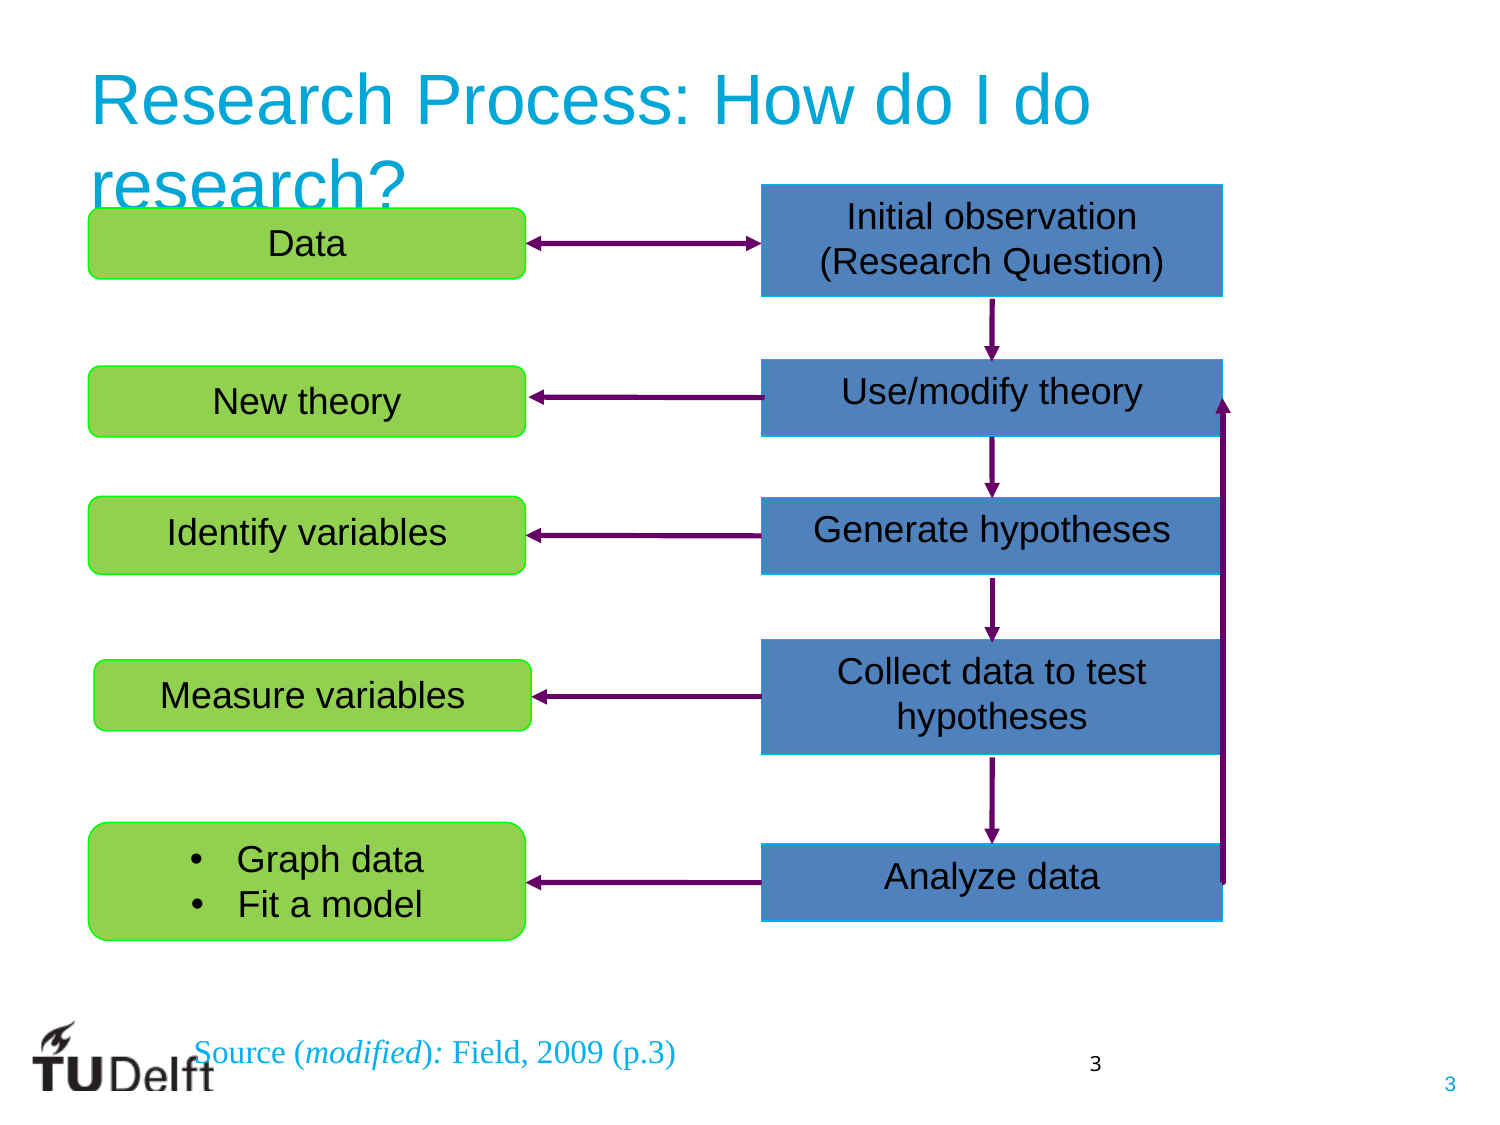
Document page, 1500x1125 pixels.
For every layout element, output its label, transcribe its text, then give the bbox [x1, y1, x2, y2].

text_box Data [88, 207, 526, 279]
text_box Initial observation (Research Question) [761, 184, 1223, 297]
title Research Process: How do I do research? [75, 45, 1447, 233]
text_box Measure variables [94, 659, 532, 731]
text_box Identify variables [88, 496, 526, 575]
text_box Analyze data [761, 844, 1223, 922]
text_box Source (modified): Field, 2009 (p.3) [53, 1023, 691, 1078]
slide_number 3 [1074, 1042, 1425, 1103]
text_box Generate hypotheses [761, 497, 1218, 575]
text_box Collect data to test hypotheses [761, 639, 1218, 755]
text_box Graph data Fit a model [88, 822, 526, 941]
text_box New theory [88, 366, 526, 437]
text_box Use/modify theory [761, 359, 1223, 437]
